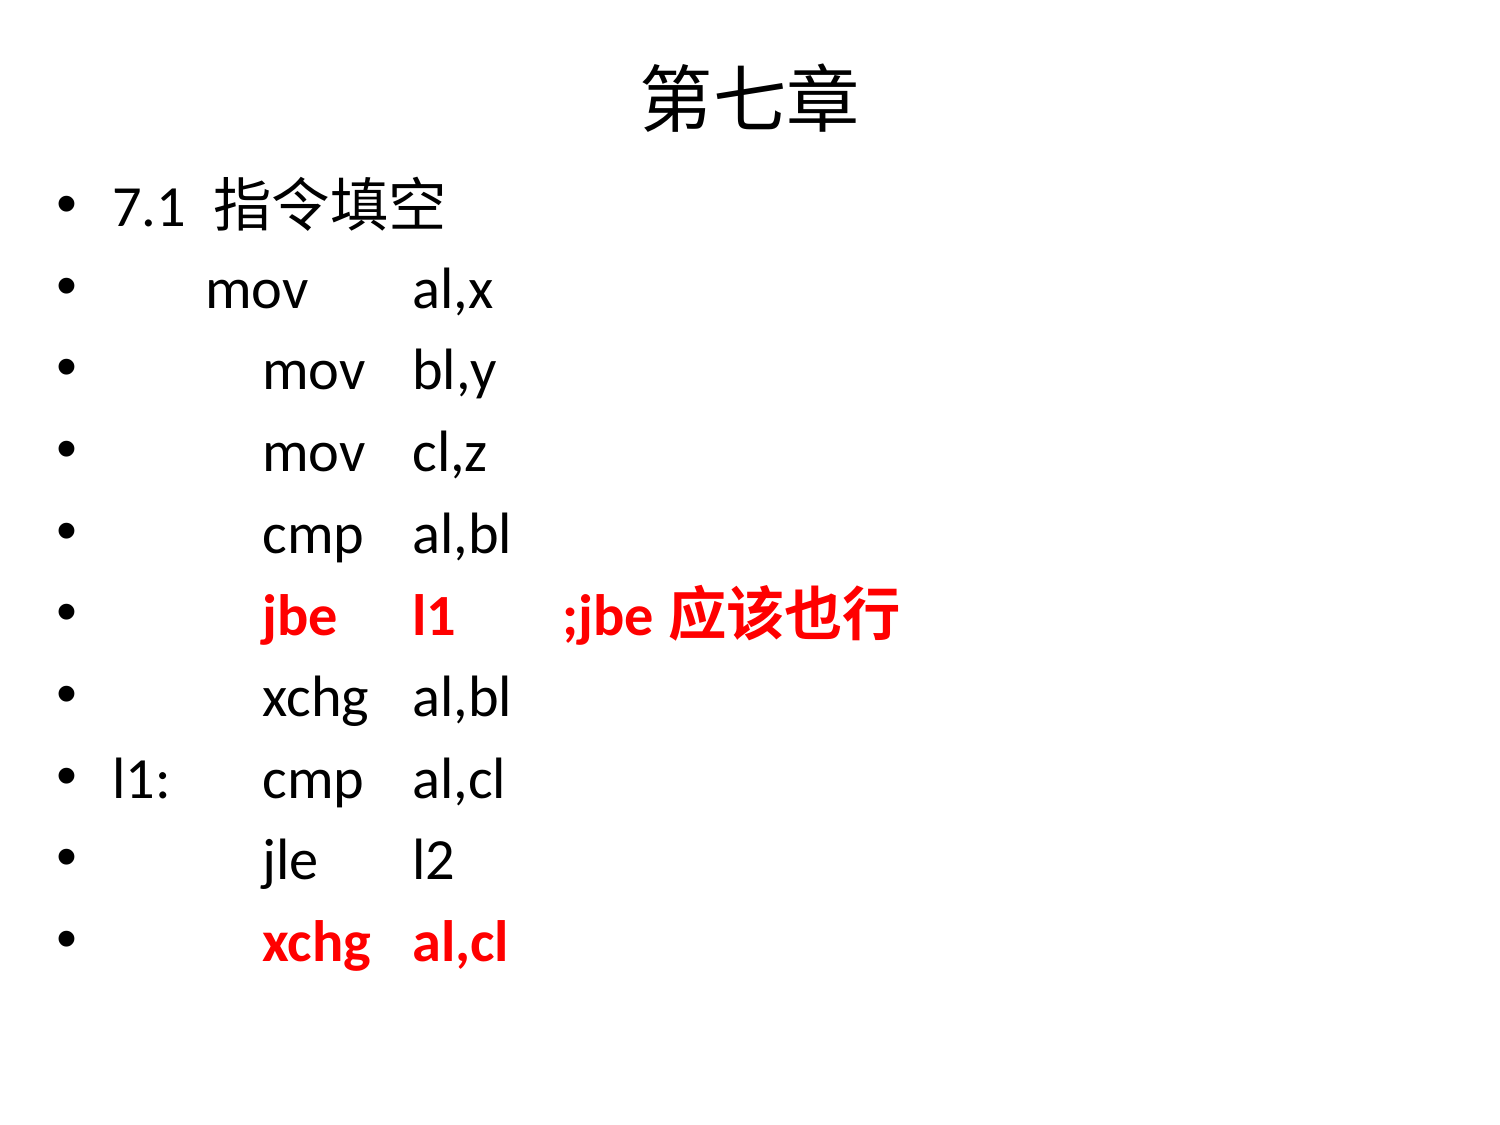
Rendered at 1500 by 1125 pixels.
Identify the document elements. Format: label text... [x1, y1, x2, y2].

list 7.1 指令填空 mov al,x mov bl,y mov cl,z cmp al,bl jbe l1 ;jbe应该也行 xchg al,bl l1: cmp al,cl jle l2 xchg al,cl [41, 160, 1471, 1106]
title 第七章 [75, 45, 1425, 149]
